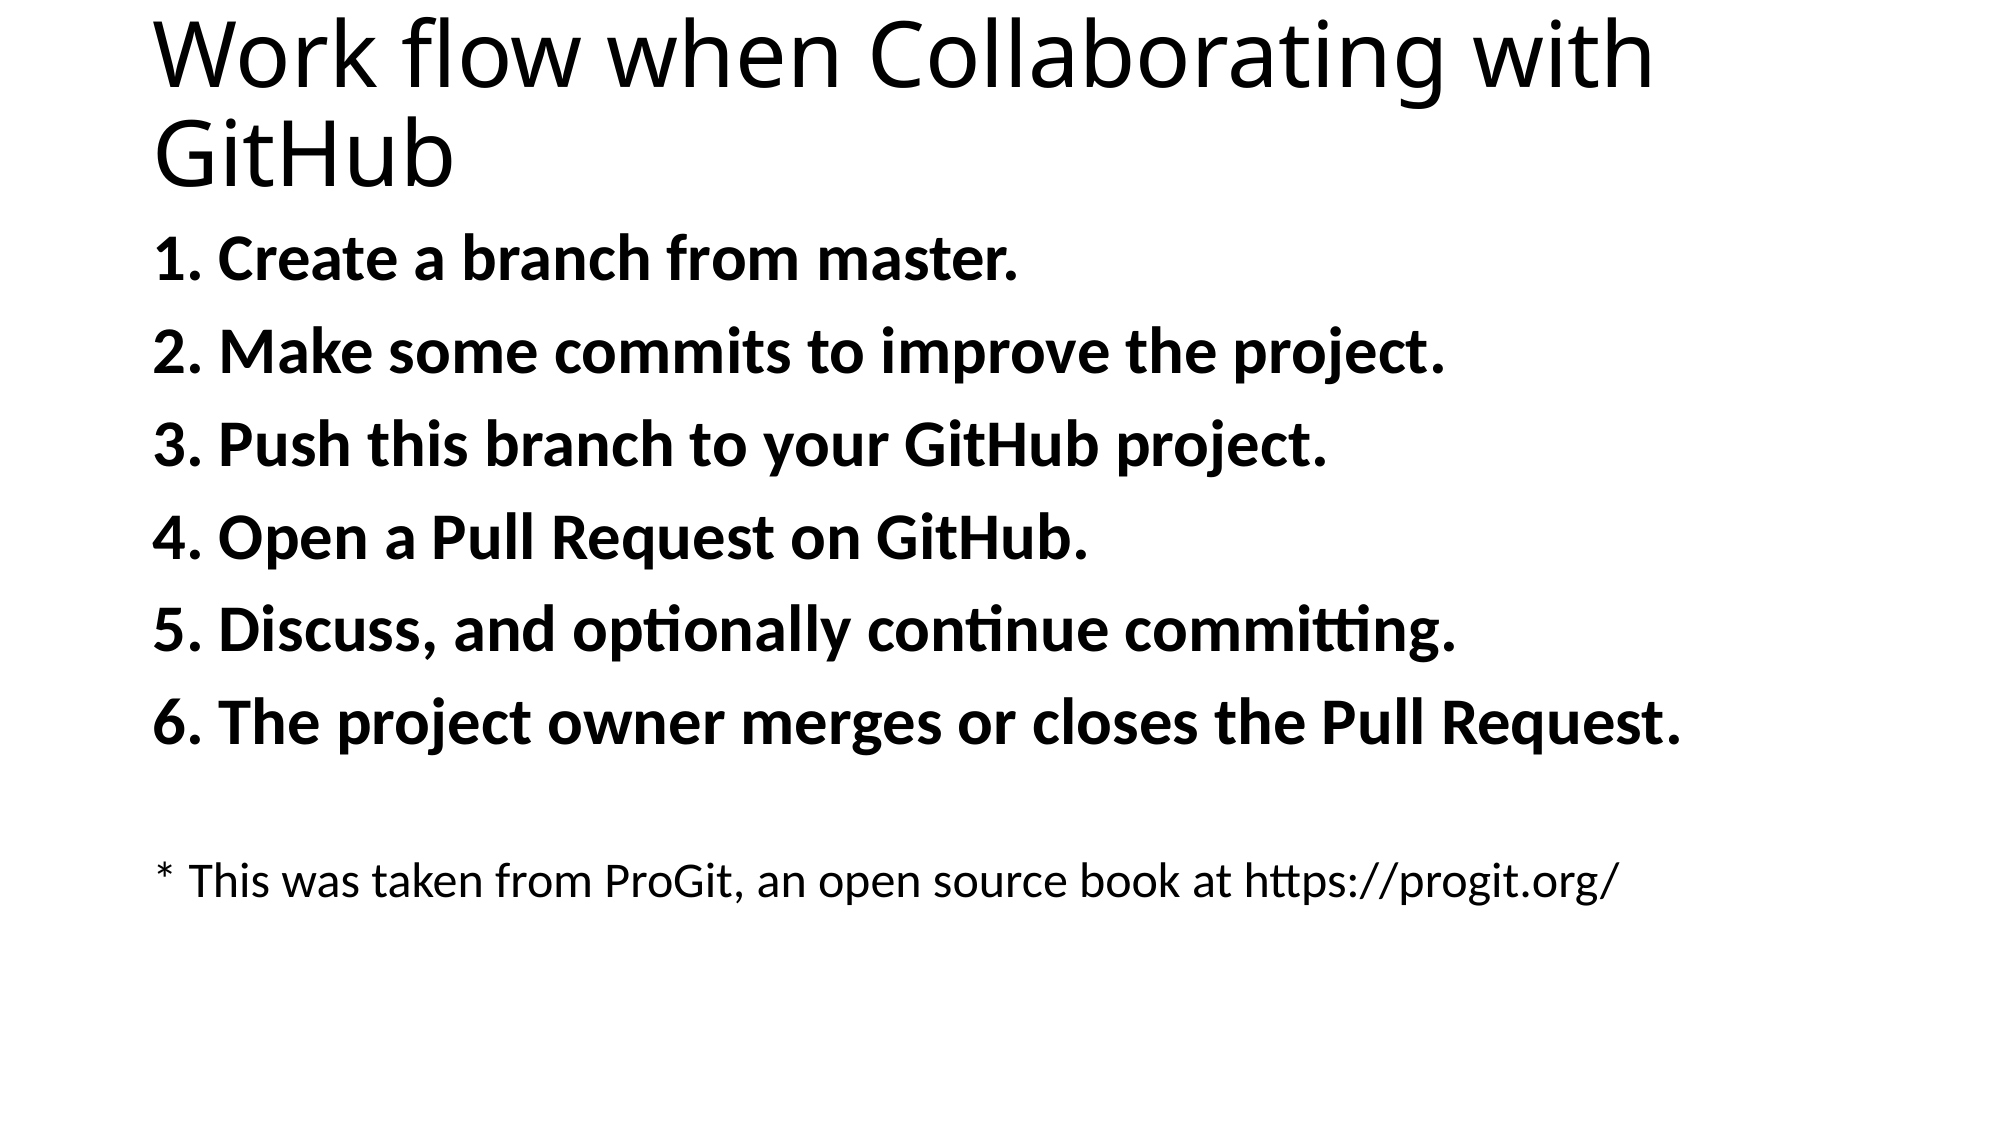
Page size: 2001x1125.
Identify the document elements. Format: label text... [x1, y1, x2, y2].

title Work flow when Collaborating with GitHub [137, 0, 1863, 215]
list 1. Create a branch from master. 2. Make some commits to improve the project. 3. Push this branch to your GitHub project. 4. Open a Pull Request on GitHub. 5. Discuss, and optionally continue committing. 6. The project owner merges or closes the Pull Request. * This was taken from ProGit, an open source book at https://progit.org/ [137, 215, 1863, 923]
